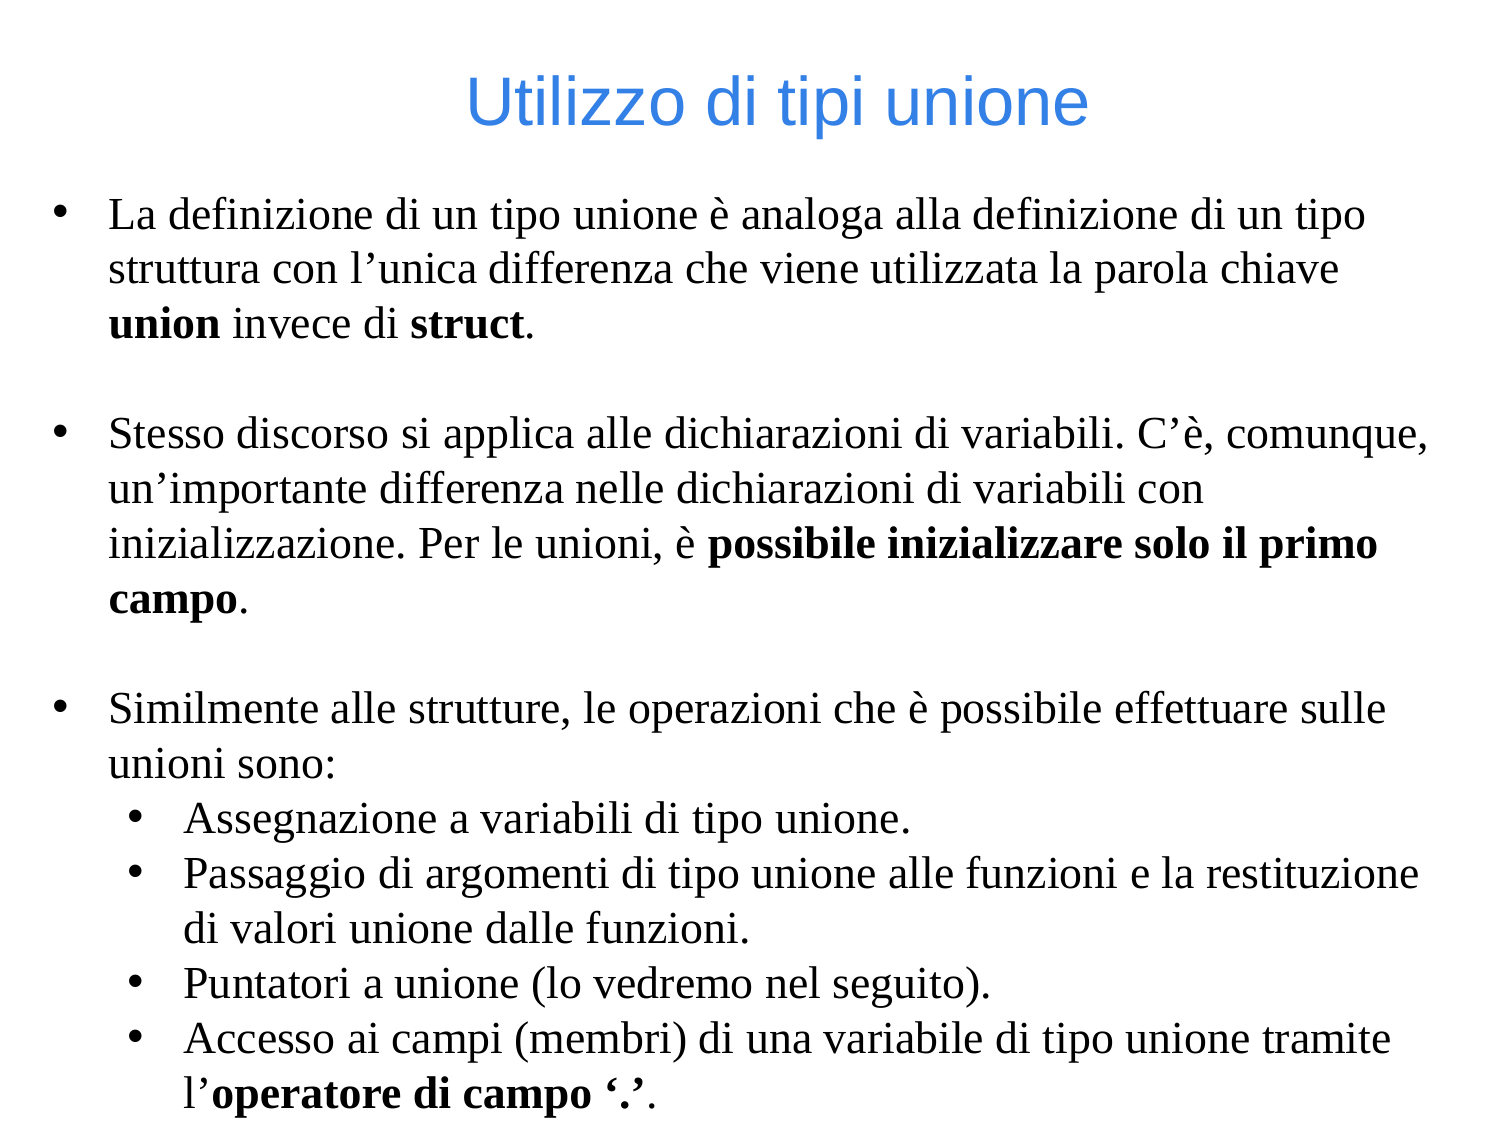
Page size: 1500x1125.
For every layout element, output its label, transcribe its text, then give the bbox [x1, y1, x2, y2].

text_box Utilizzo di tipi unione [75, 58, 1463, 162]
text_box La definizione di un tipo unione è analoga alla definizione di un tipo struttura con l’unica differenza che viene utilizzata la parola chiave union invece di struct. Stesso discorso si applica alle dichiarazioni di variabili. C’è, comunque, un’importante differenza nelle dichiarazioni di variabili con inizializzazione. Per le unioni, è possibile inizializzare solo il primo campo. Similmente alle strutture, le operazioni che è possibile effettuare sulle unioni sono: Assegnazione a variabili di tipo unione. Passaggio di argomenti di tipo unione alle funzioni e la restituzione di valori unione dalle funzioni. Puntatori a unione (lo vedremo nel seguito). Accesso ai campi (membri) di una variabile di tipo unione tramite l’operatore di campo ‘.’. [37, 115, 1450, 1125]
